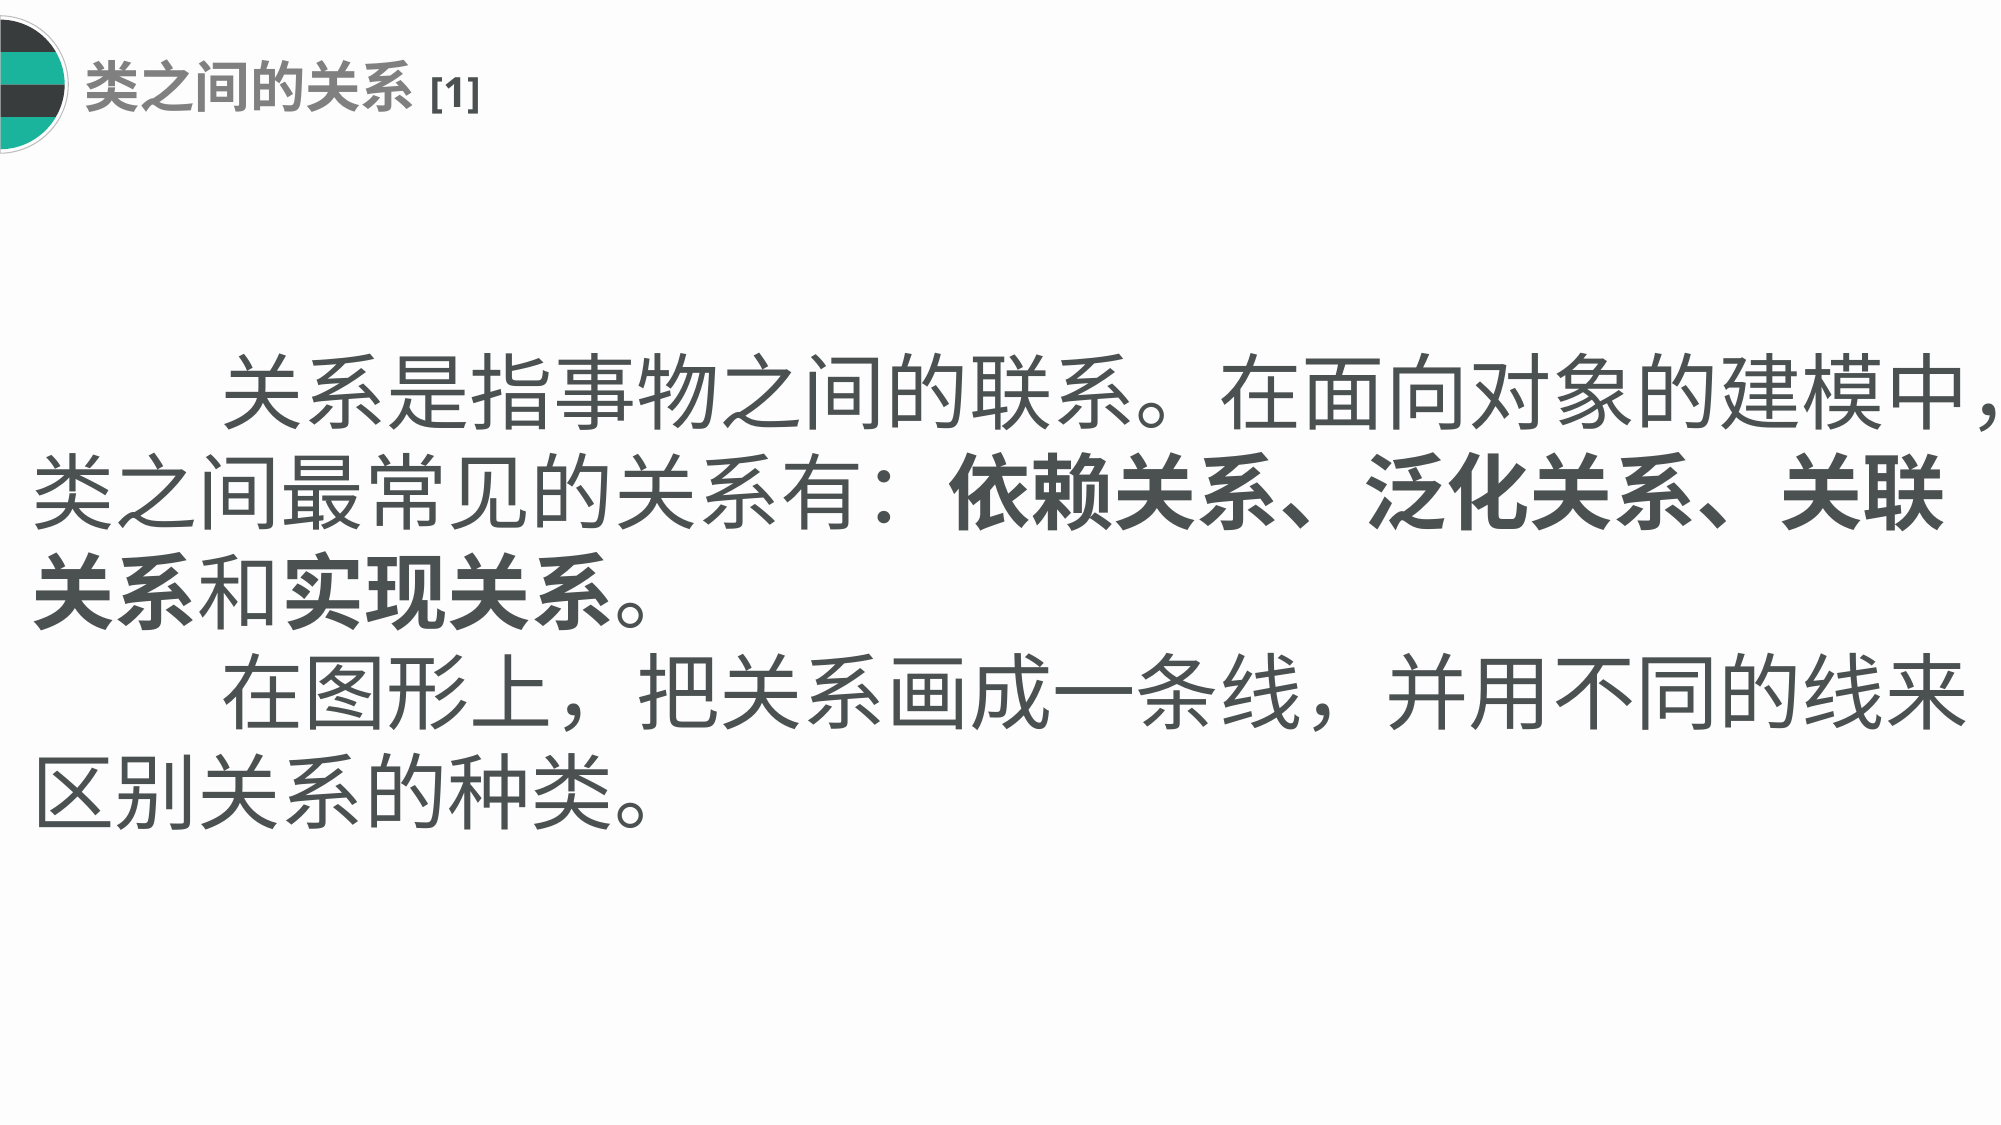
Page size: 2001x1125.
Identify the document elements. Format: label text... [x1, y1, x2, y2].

text_box 类之间的关系[1] [84, 52, 502, 119]
text_box 关系是指事物之间的联系。在面向对象的建模中，类之间最常见的关系有：依赖关系、泛化关系、关联关系和实现关系。 在图形上，把关系画成一条线，并用不同的线来区别关系的种类。 [16, 332, 2000, 848]
